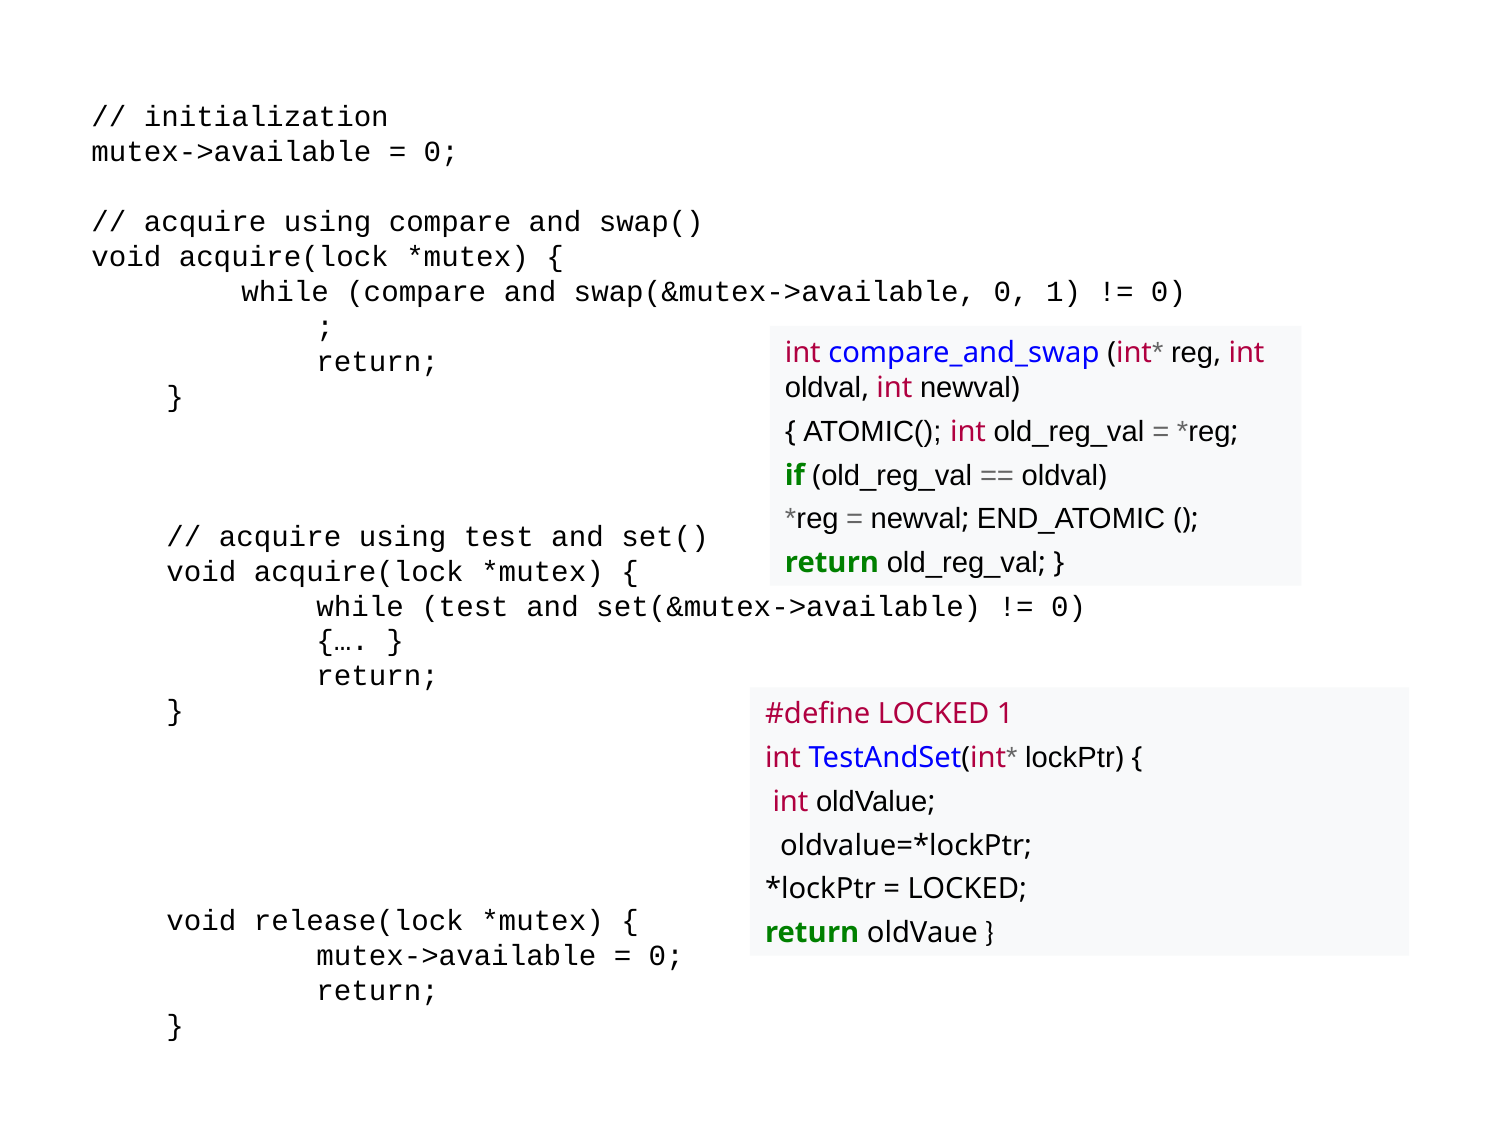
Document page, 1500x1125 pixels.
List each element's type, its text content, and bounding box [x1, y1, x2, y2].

text_box // initialization mutex->available = 0; // acquire using compare and swap() void acquire(lock *mutex) { while (compare and swap(&mutex->available, 0, 1) != 0) ; return; } // acquire using test and set() void acquire(lock *mutex) { while (test and set(&mutex->available) != 0) {…. } return; } void release(lock *mutex) { mutex->available = 0; return; } [76, 89, 1400, 1049]
text_box int compare_and_swap (int* reg, int oldval, int newval) { ATOMIC(); int old_reg_val = *reg; if (old_reg_val == oldval) *reg = newval; END_ATOMIC (); return old_reg_val; } [769, 325, 1302, 586]
text_box #define LOCKED 1 int TestAndSet(int* lockPtr) { int oldValue; oldvalue=*lockPtr; *lockPtr = LOCKED; return oldVaue } [749, 687, 1410, 956]
